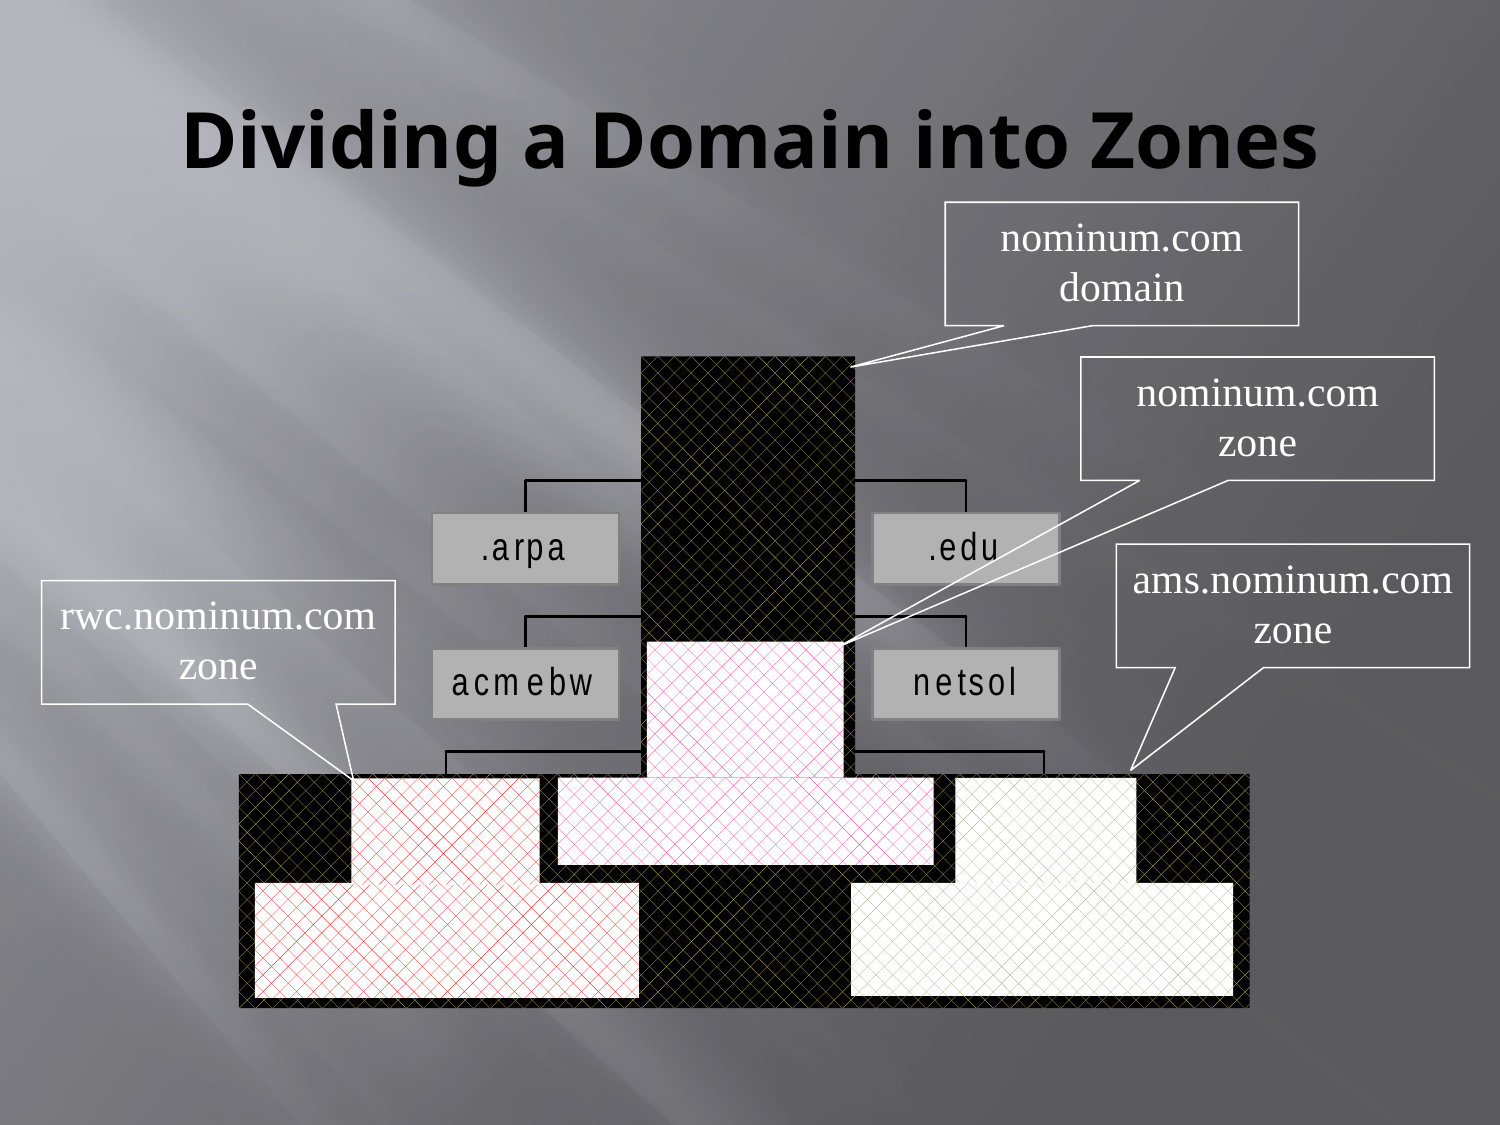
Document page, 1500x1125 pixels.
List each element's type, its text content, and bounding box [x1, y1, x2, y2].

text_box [41, 580, 640, 999]
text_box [682, 909, 860, 1009]
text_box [557, 356, 1435, 866]
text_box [238, 201, 1299, 580]
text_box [850, 543, 1470, 997]
title Dividing a Domain into Zones [112, 43, 1388, 232]
